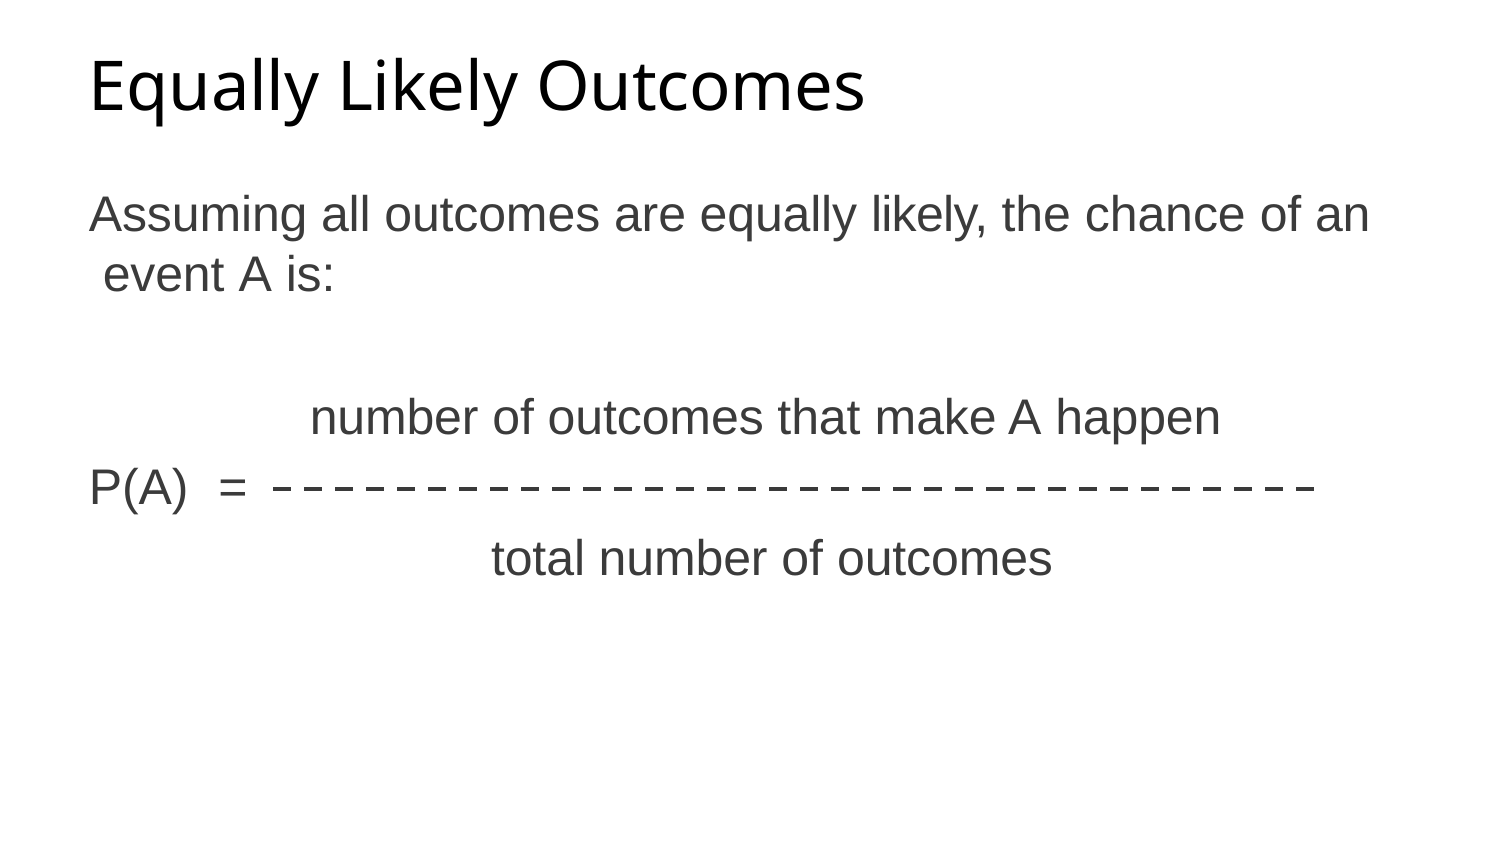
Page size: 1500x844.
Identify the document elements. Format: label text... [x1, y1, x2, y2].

text_box Assuming all outcomes are equally likely, the chance of an event A is: number of outcomes that make A happen P(A) = total number of outcomes [86, 179, 1381, 585]
title Equally Likely Outcomes [86, 10, 977, 154]
